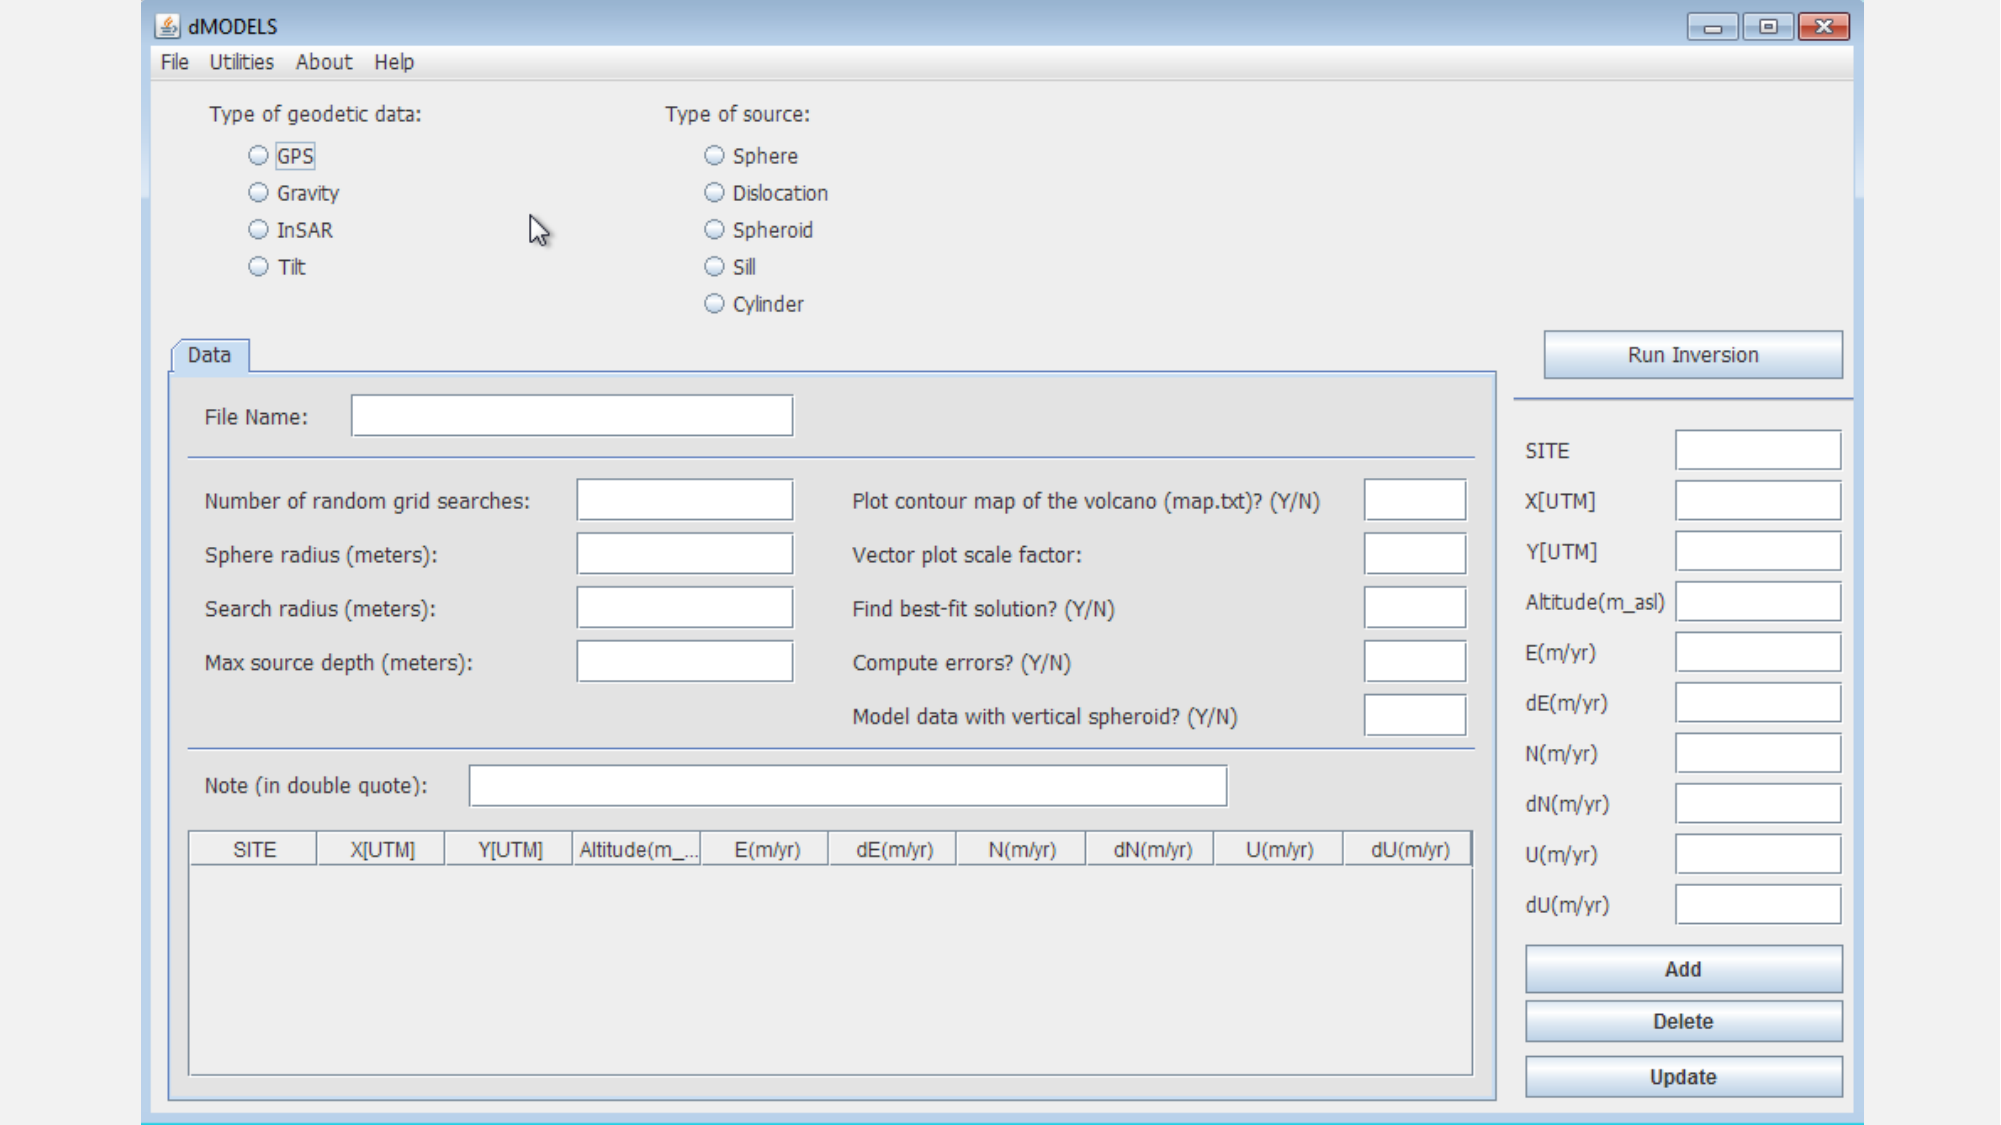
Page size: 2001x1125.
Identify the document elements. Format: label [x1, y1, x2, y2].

list [141, 0, 1864, 1125]
